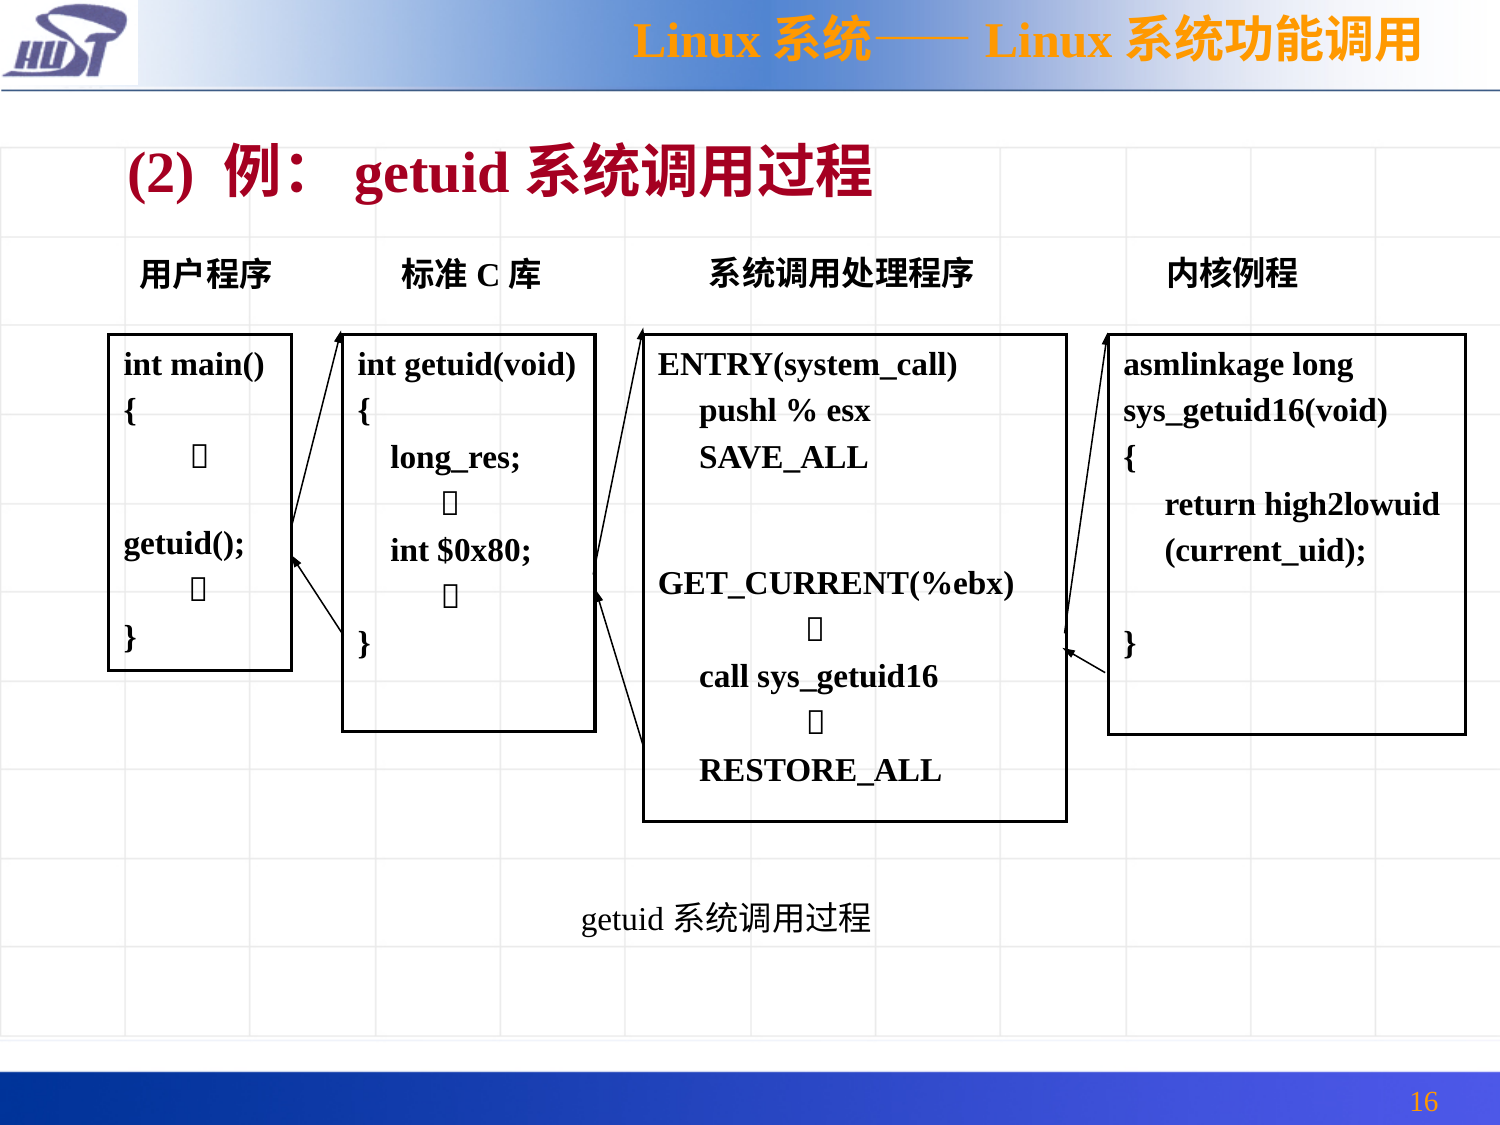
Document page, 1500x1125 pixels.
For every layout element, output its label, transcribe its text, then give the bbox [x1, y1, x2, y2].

text_box (2) 例：getuid系统调用过程 [112, 112, 942, 212]
text_box Linux系统——Linux系统功能调用 [62, 6, 1440, 76]
picture [0, 0, 1500, 1125]
text_box 16 [1393, 1067, 1455, 1125]
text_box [108, 244, 1466, 822]
text_box getuid系统调用过程 [566, 889, 906, 945]
